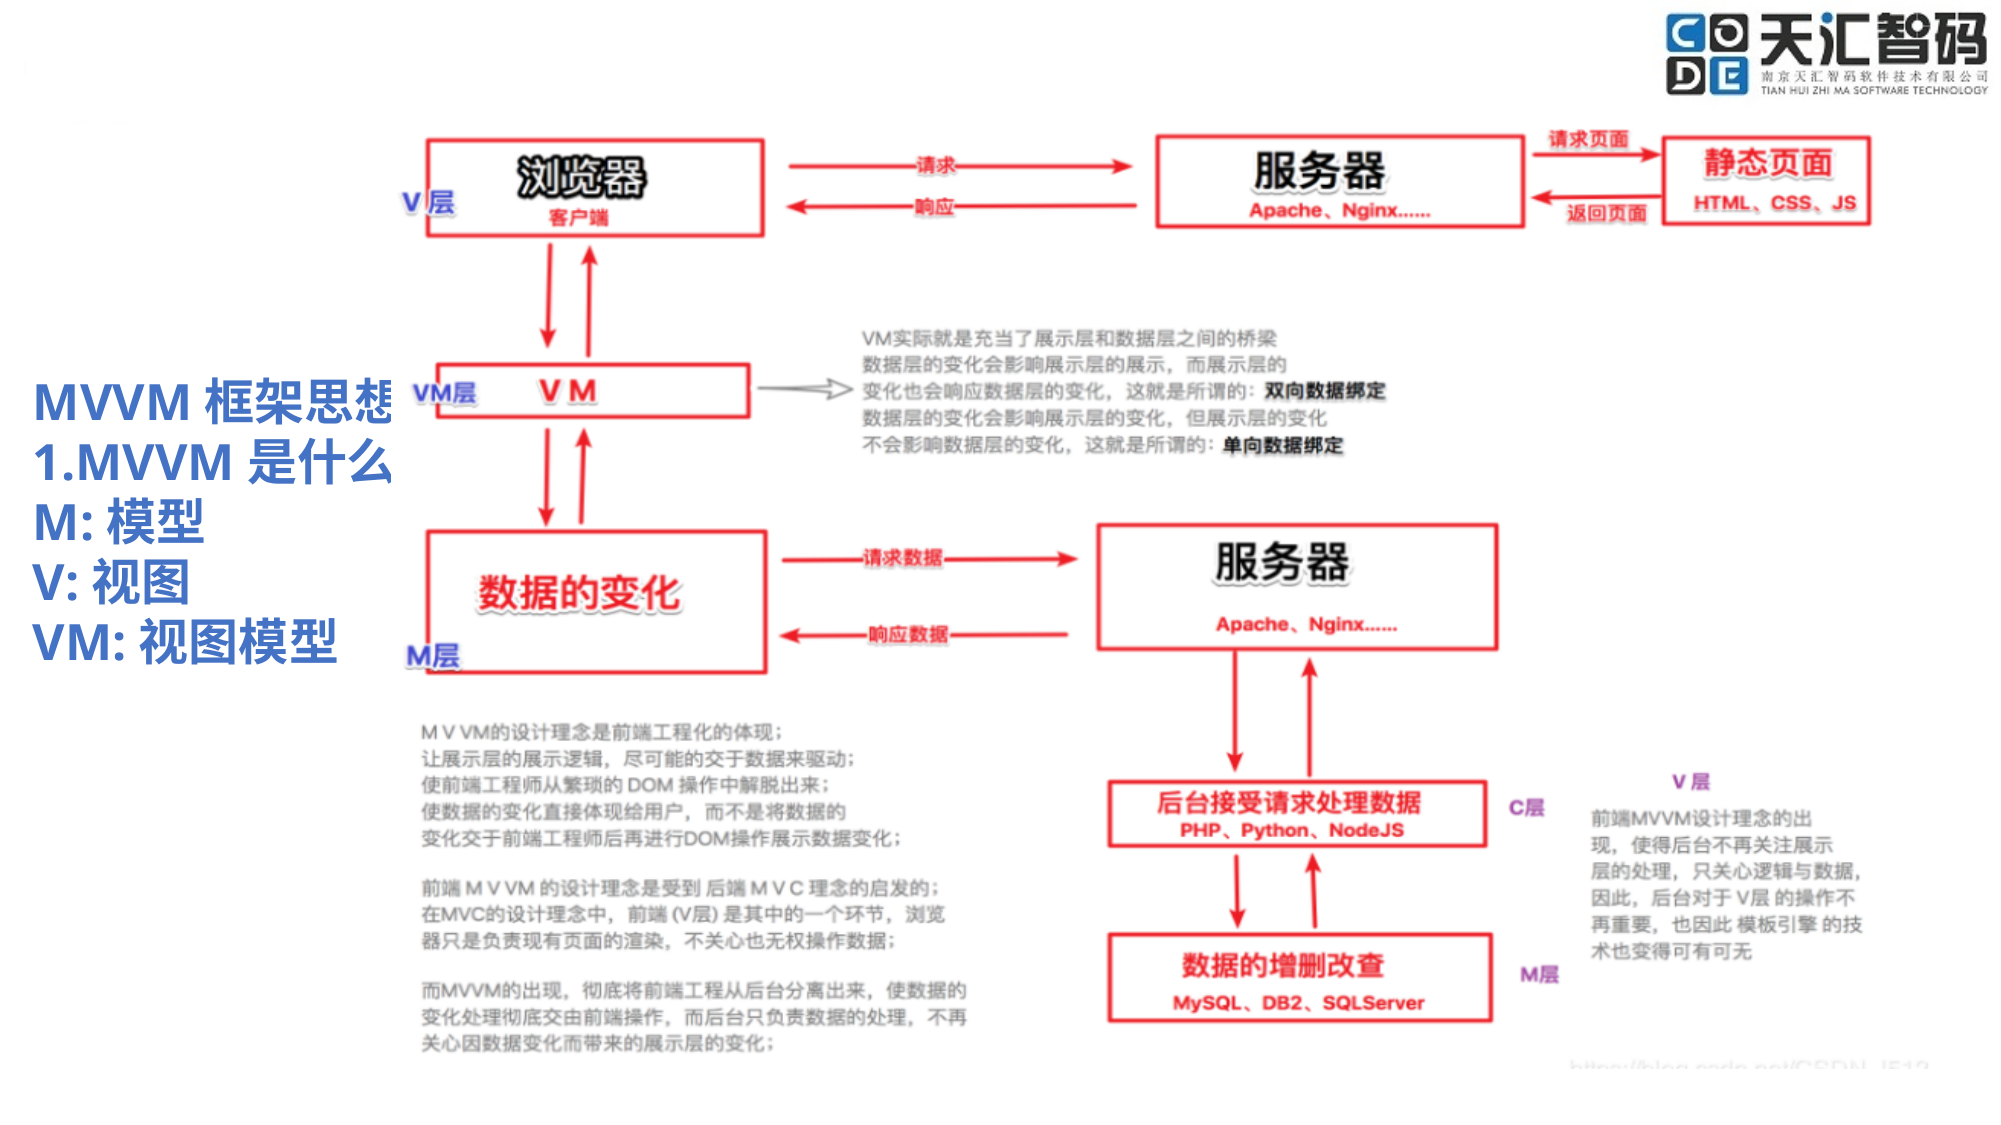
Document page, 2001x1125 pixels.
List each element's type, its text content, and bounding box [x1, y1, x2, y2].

picture [0, 0, 2001, 1125]
text_box MVVM框架思想 1.MVVM是什么? M:模型 V:视图 VM:视图模型 [18, 362, 390, 678]
